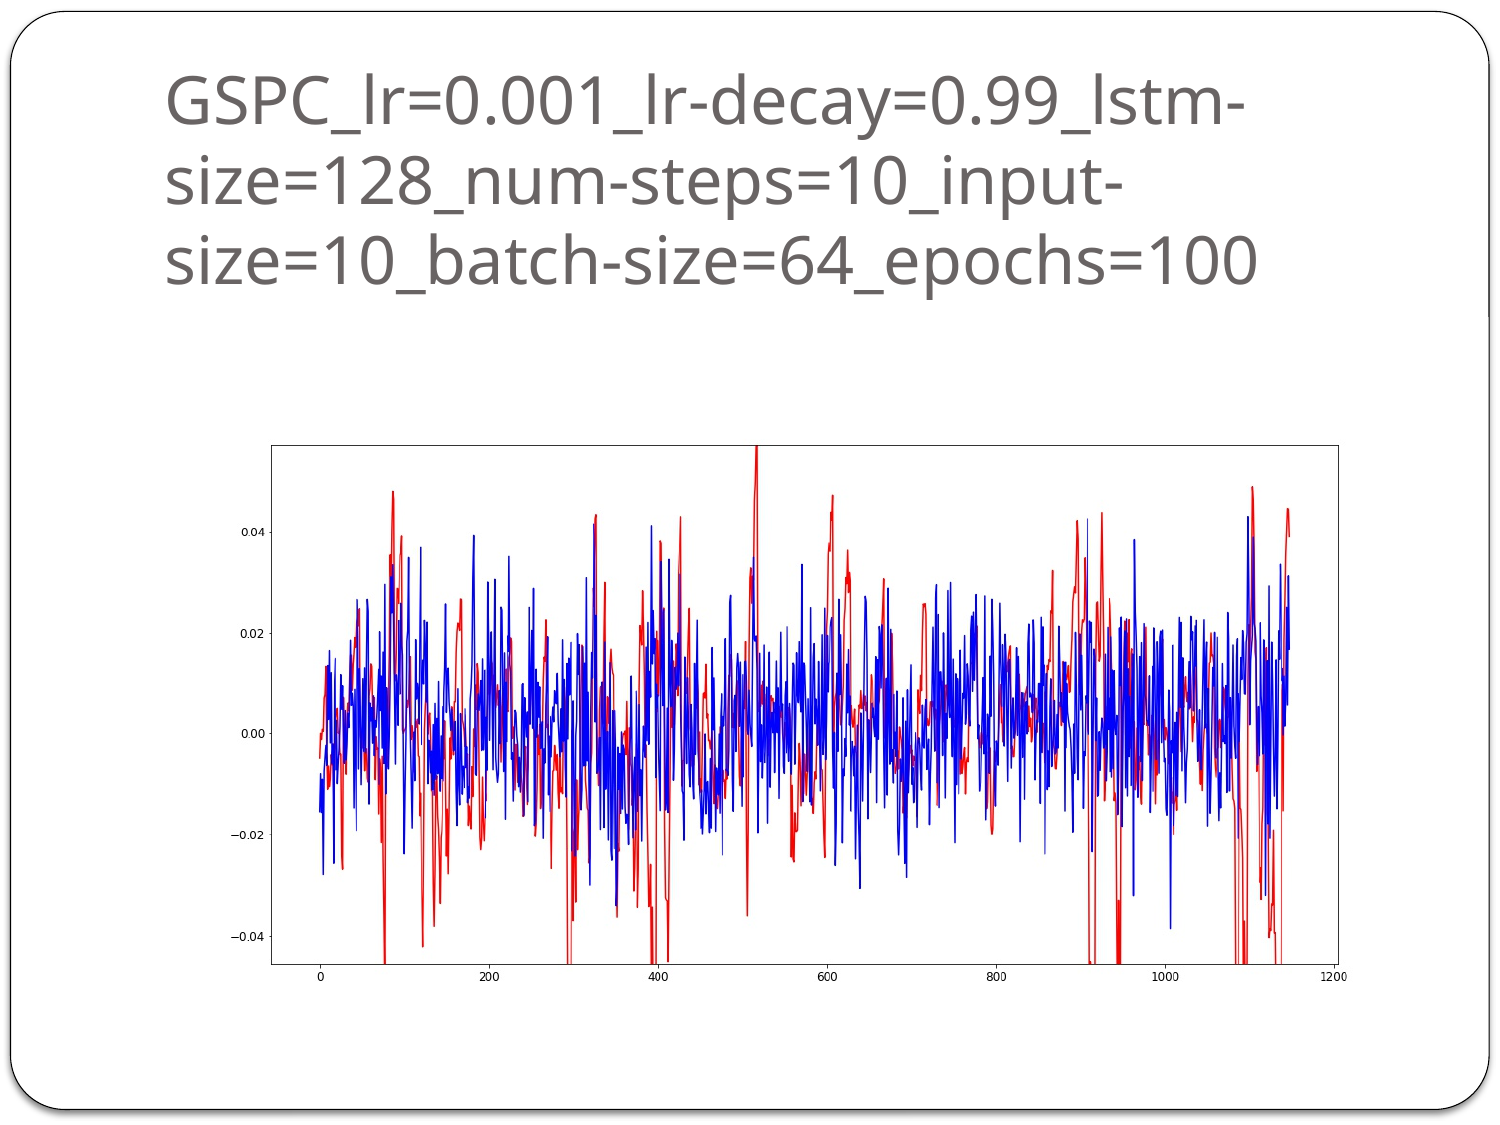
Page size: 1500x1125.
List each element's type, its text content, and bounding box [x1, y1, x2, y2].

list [99, 362, 1476, 1051]
title GSPC_lr=0.001_lr-decay=0.99_lstm-size=128_num-steps=10_input-size=10_batch-size=64_epochs=100 [150, 45, 1425, 313]
